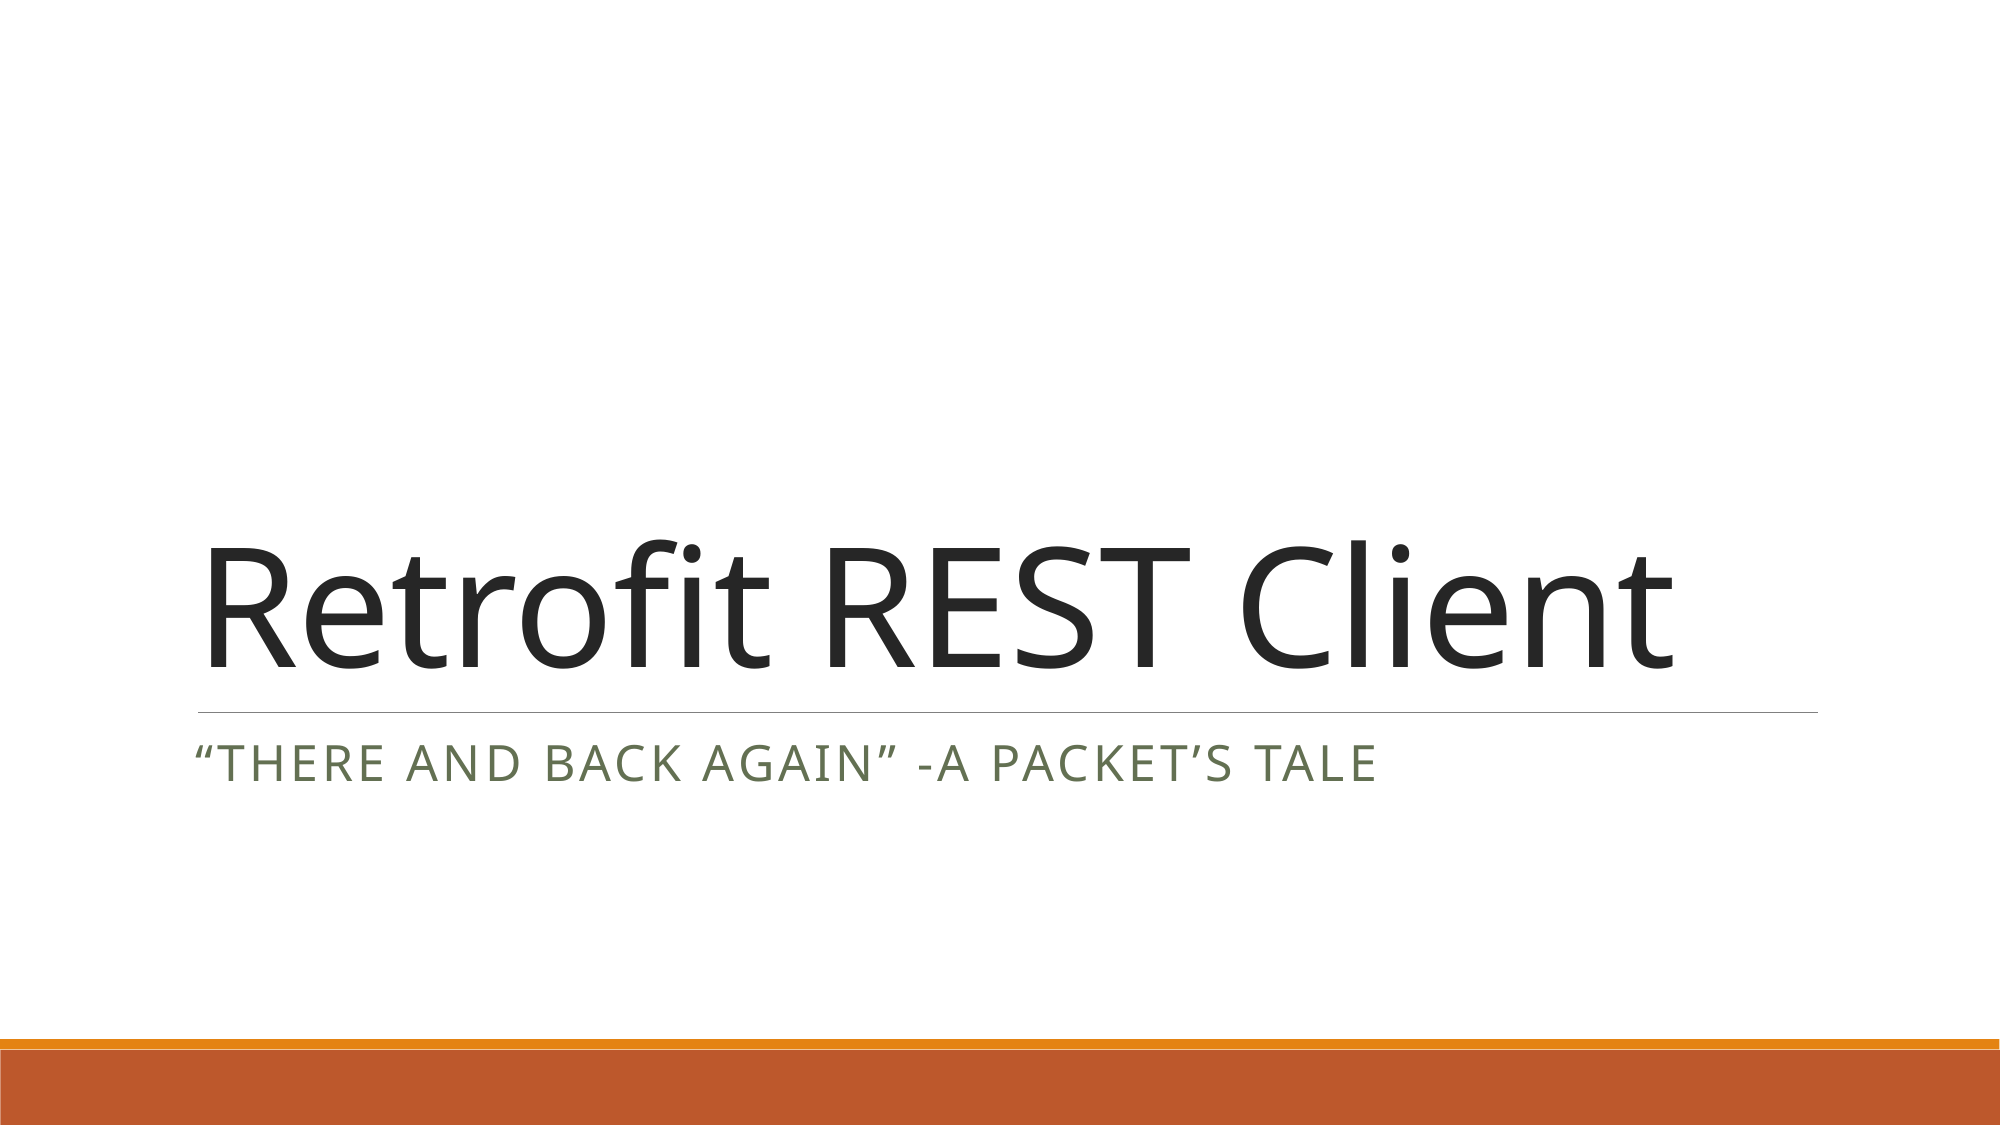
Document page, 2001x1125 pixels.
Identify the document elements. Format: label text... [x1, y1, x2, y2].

subtitle “There and Back Again” -a Packet’s tale [180, 730, 1831, 919]
title Retrofit REST Client [180, 124, 1830, 710]
